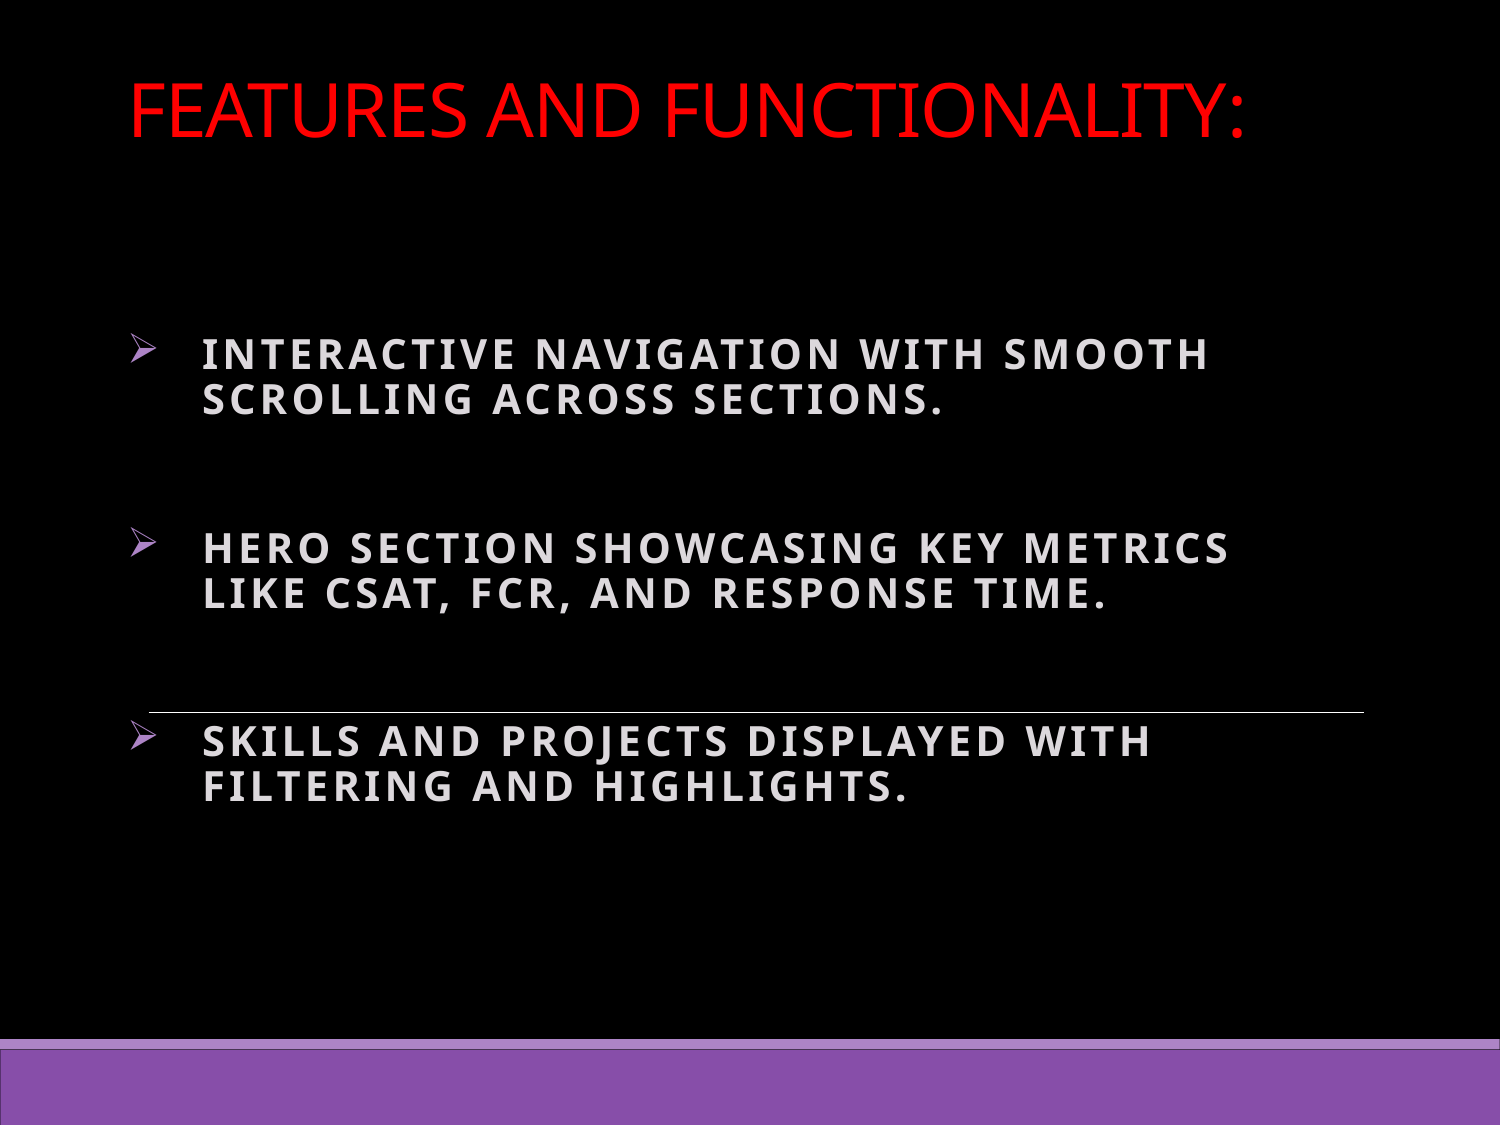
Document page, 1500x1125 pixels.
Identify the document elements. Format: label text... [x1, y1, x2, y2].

title FEATURES AND FUNCTIONALITY: [112, 30, 1388, 161]
subtitle Interactive navigation with smooth scrolling across sections. Hero section showcasing key metrics like CSAT, FCR, and response time. Skills and projects displayed with filtering and highlights. [112, 326, 1258, 894]
